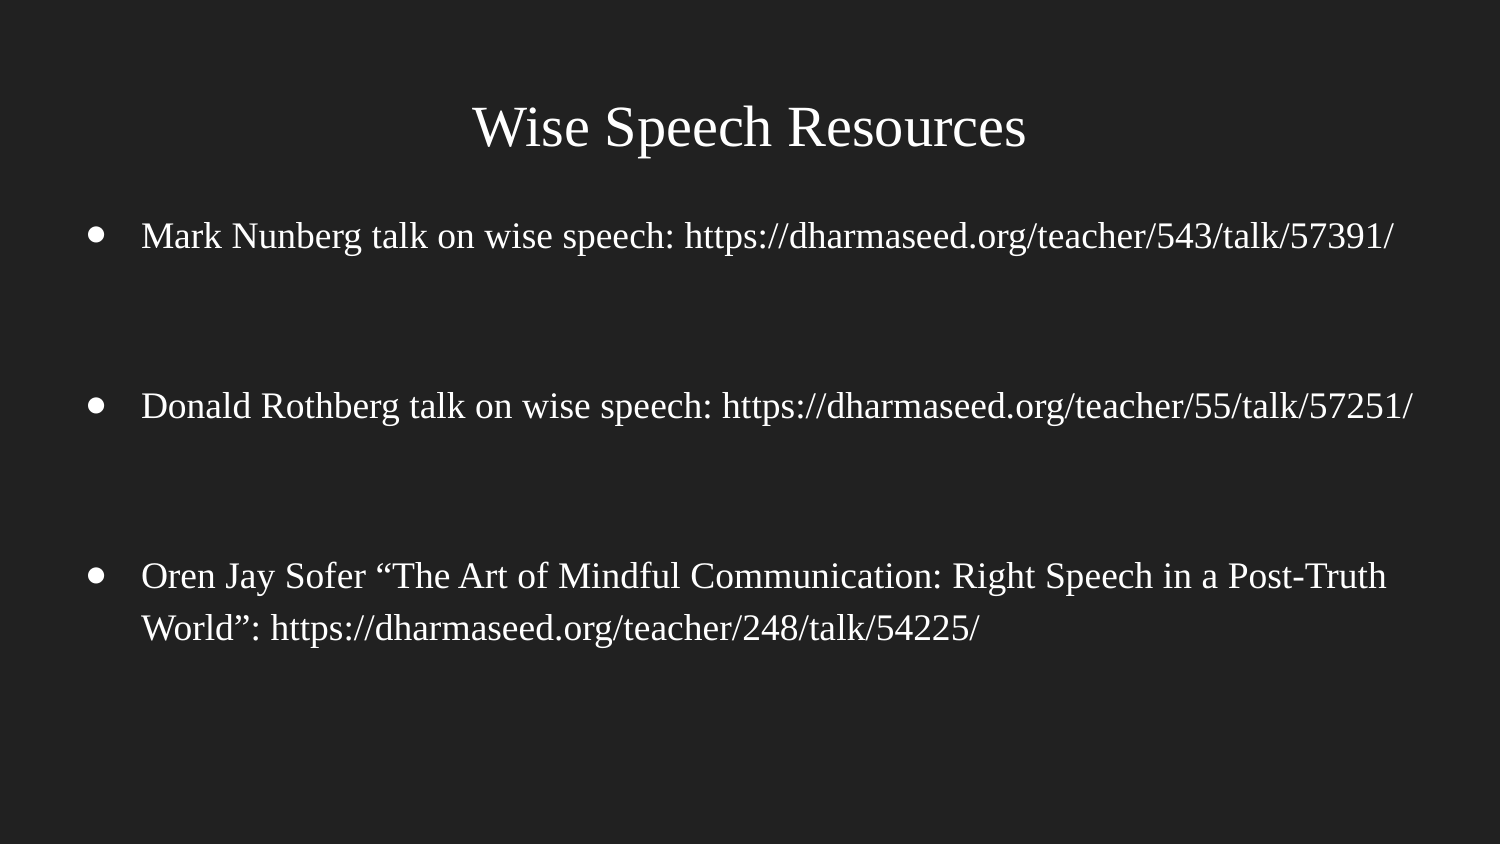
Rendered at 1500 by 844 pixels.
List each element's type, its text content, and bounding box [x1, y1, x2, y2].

title Wise Speech Resources [51, 72, 1449, 167]
list Mark Nunberg talk on wise speech: https://dharmaseed.org/teacher/543/talk/57391/ Donald Rothberg talk on wise speech: https://dharmaseed.org/teacher/55/talk/57251/ Oren Jay Sofer “The Art of Mindful Communication: Right Speech in a Post-Truth World”: https://dharmaseed.org/teacher/248/talk/54225/ [51, 189, 1449, 750]
